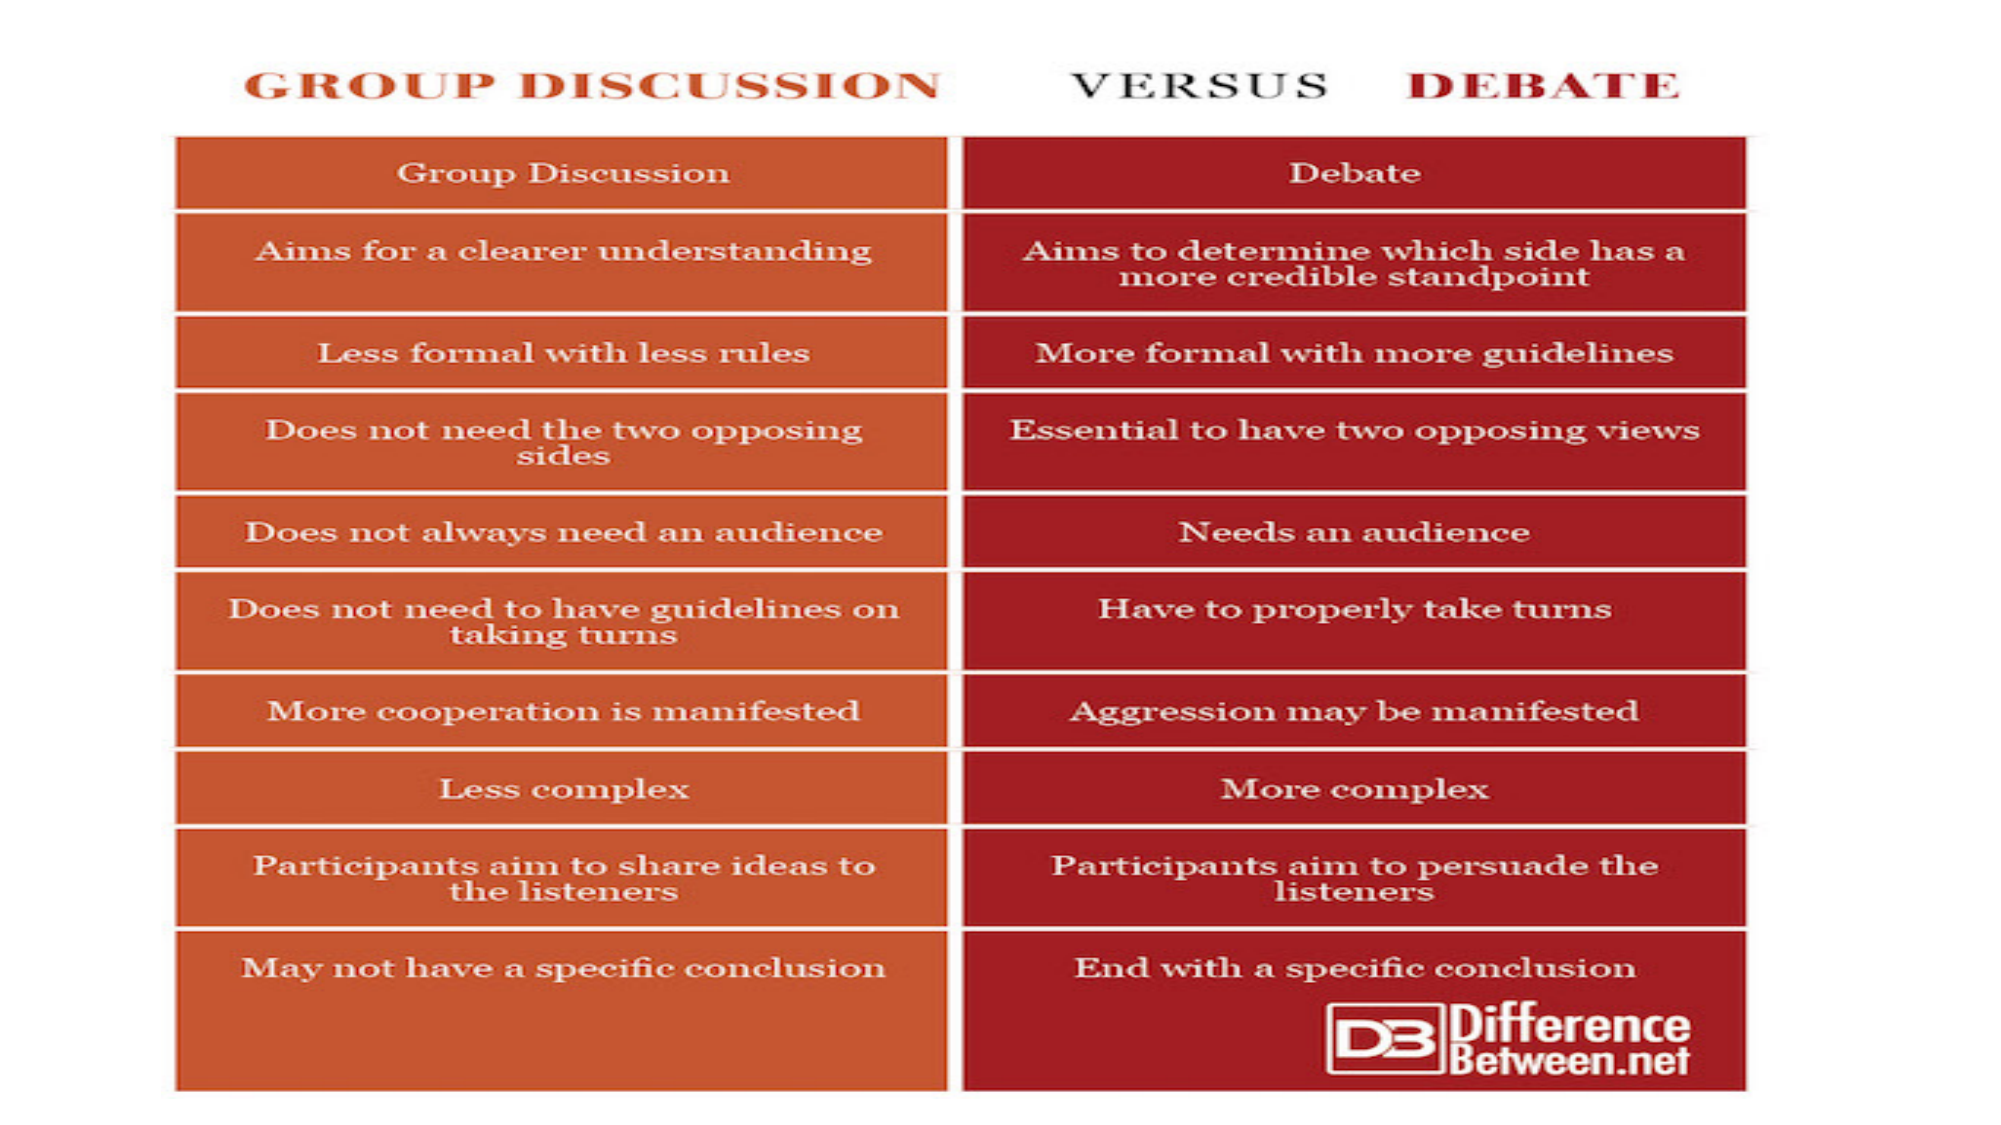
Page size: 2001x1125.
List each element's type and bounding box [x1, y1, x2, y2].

list [161, 34, 1770, 1099]
